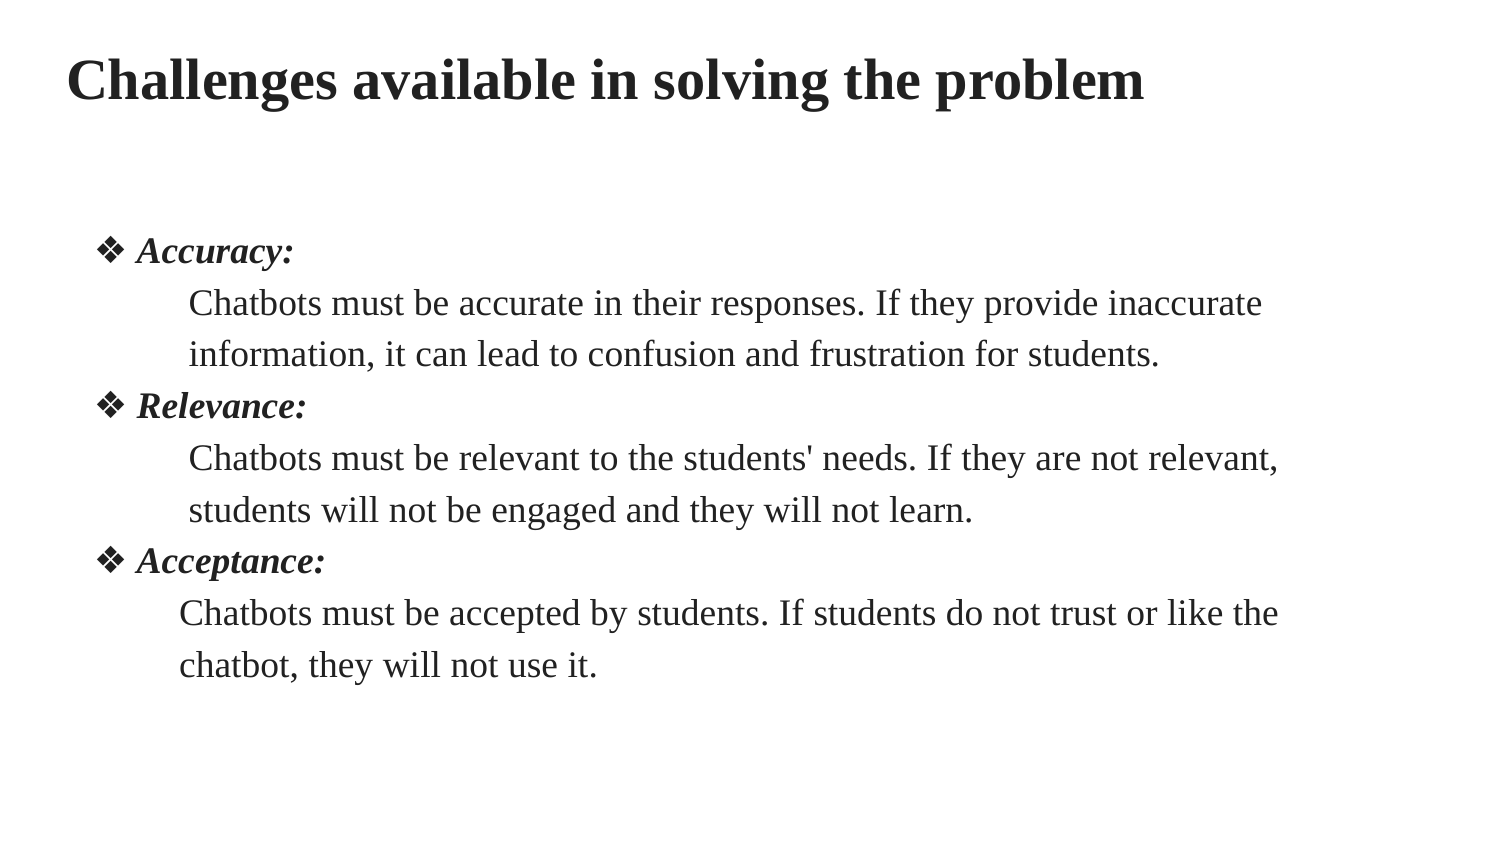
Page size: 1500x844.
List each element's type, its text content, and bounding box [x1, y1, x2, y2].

list ❖ Accuracy: Chatbots must be accurate in their responses. If they provide inaccurate information, it can lead to confusion and frustration for students. ❖ Relevance: Chatbots must be relevant to the students' needs. If they are not relevant, students will not be engaged and they will not learn. ❖ Acceptance: Chatbots must be accepted by students. If students do not trust or like the chatbot, they will not use it. [59, 204, 1458, 761]
title Challenges available in solving the problem [51, 26, 1449, 159]
